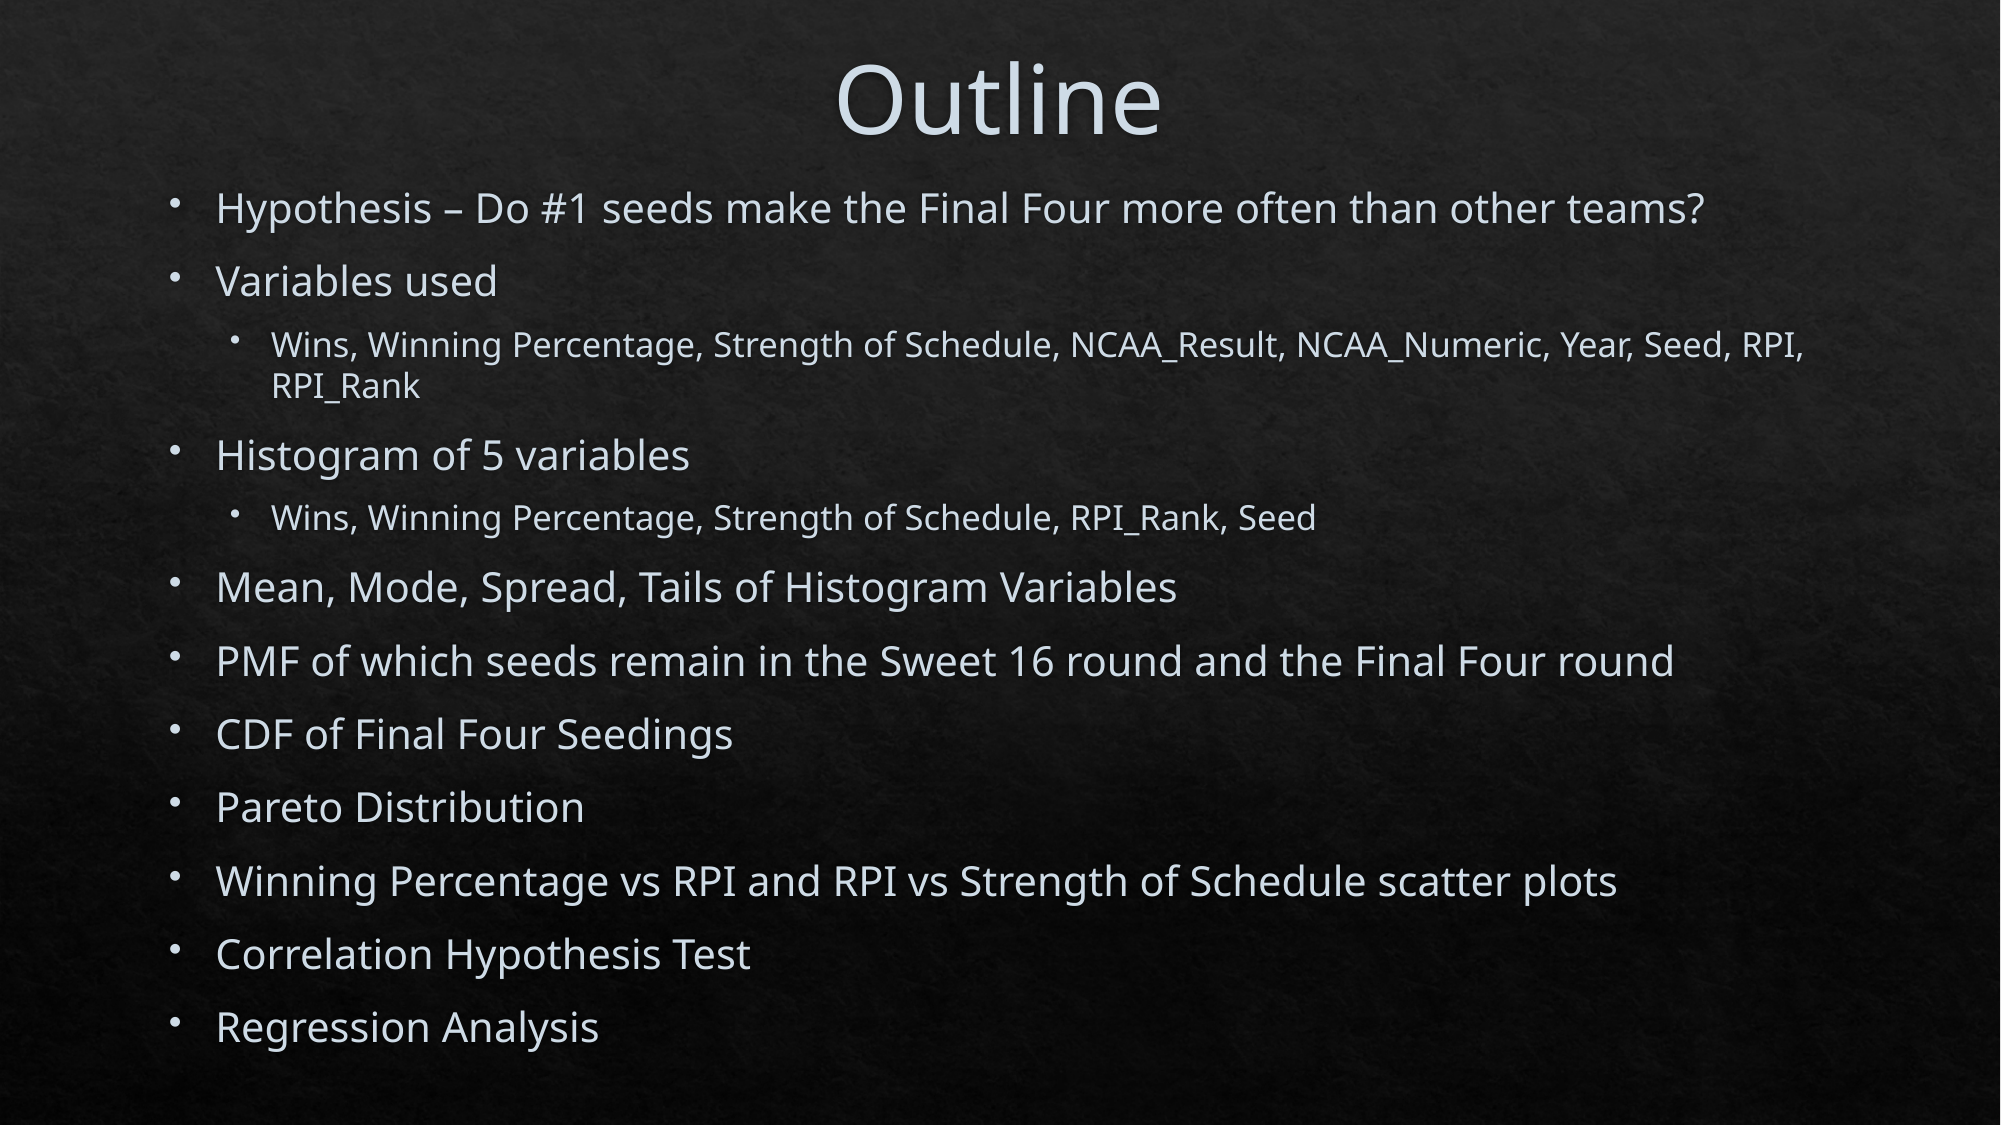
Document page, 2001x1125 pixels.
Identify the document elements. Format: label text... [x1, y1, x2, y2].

title Outline [149, 0, 1849, 167]
list Hypothesis – Do #1 seeds make the Final Four more often than other teams? Variables used Wins, Winning Percentage, Strength of Schedule, NCAA_Result, NCAA_Numeric, Year, Seed, RPI, RPI_Rank Histogram of 5 variables Wins, Winning Percentage, Strength of Schedule, RPI_Rank, Seed Mean, Mode, Spread, Tails of Histogram Variables PMF of which seeds remain in the Sweet 16 round and the Final Four round CDF of Final Four Seedings Pareto Distribution Winning Percentage vs RPI and RPI vs Strength of Schedule scatter plots Correlation Hypothesis Test Regression Analysis [149, 169, 1849, 1065]
